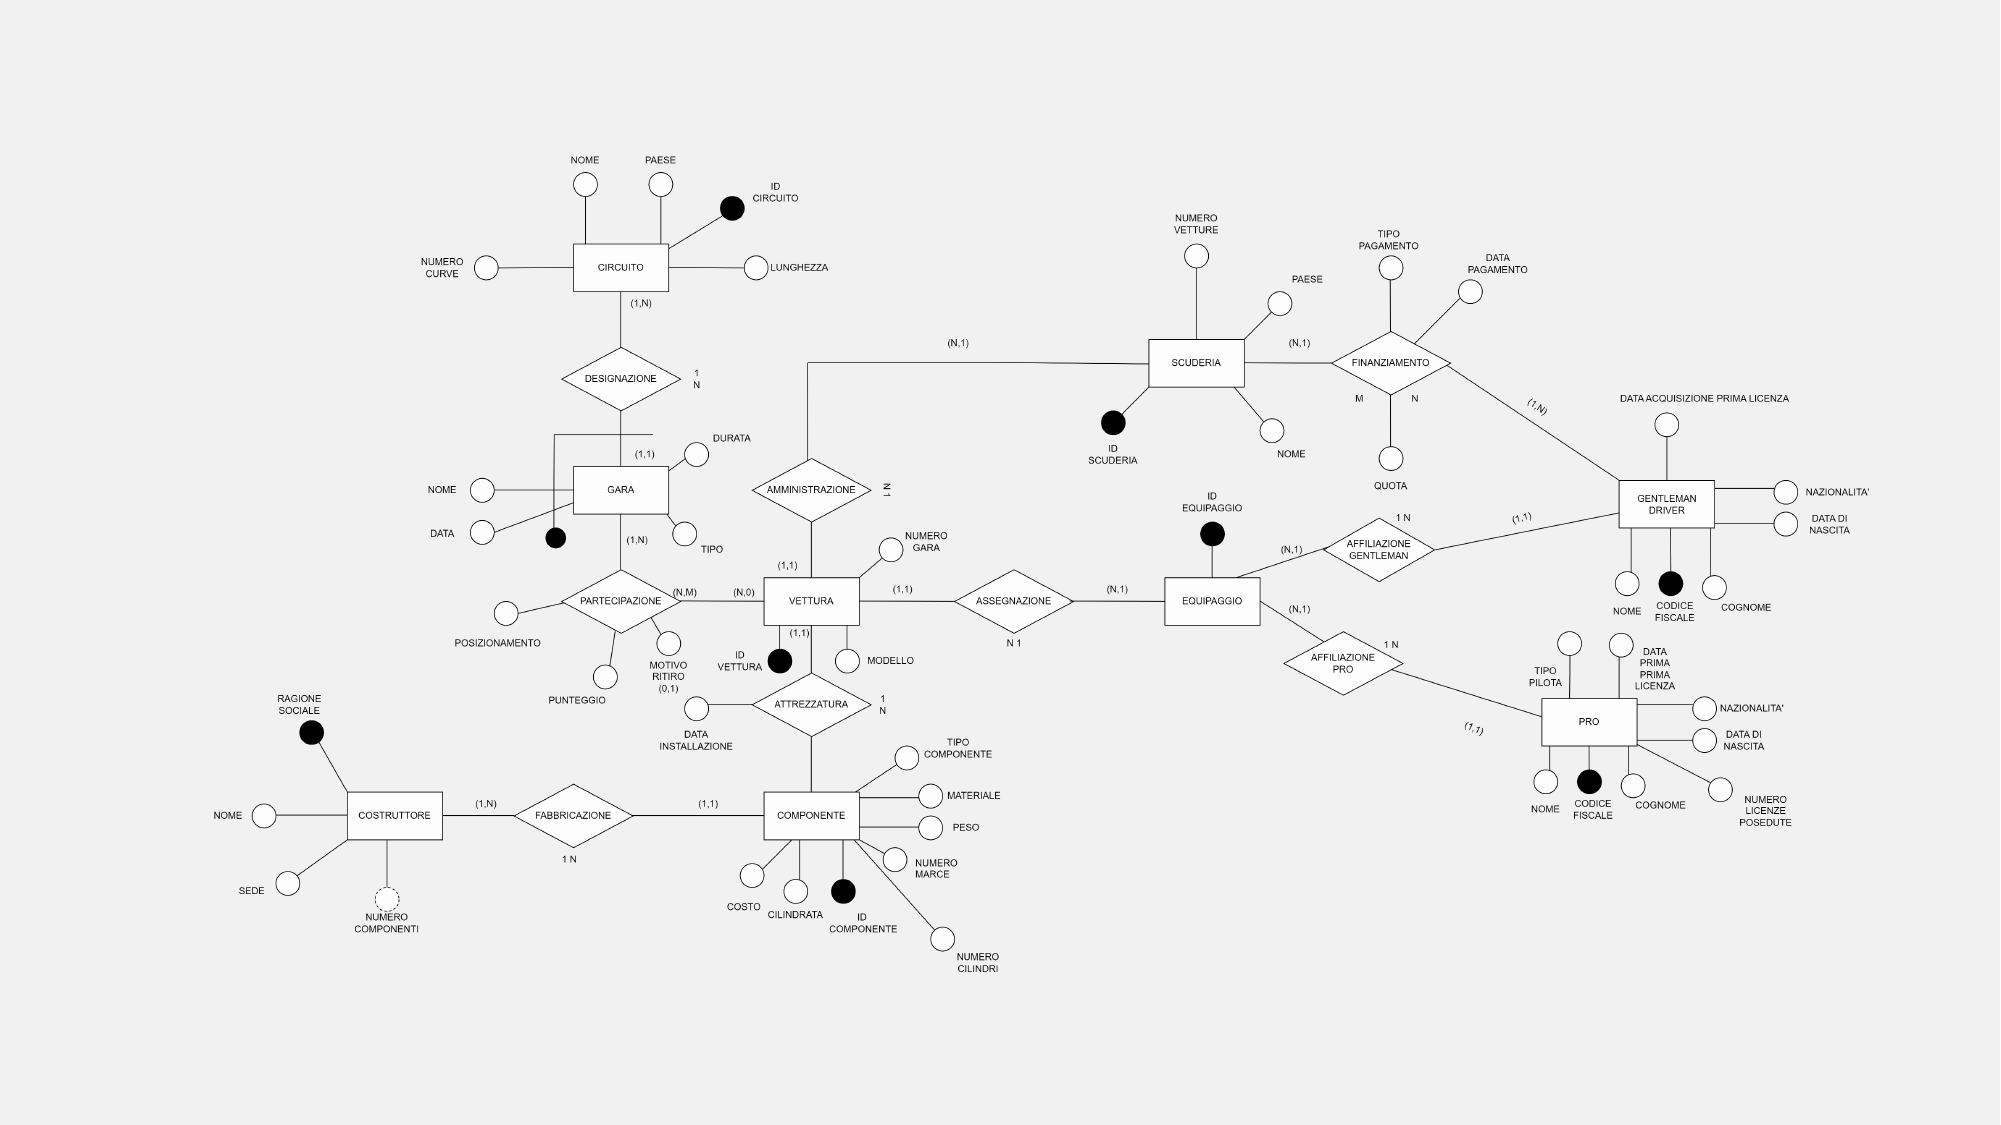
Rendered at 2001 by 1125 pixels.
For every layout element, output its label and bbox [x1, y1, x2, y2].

list [196, 141, 1877, 983]
